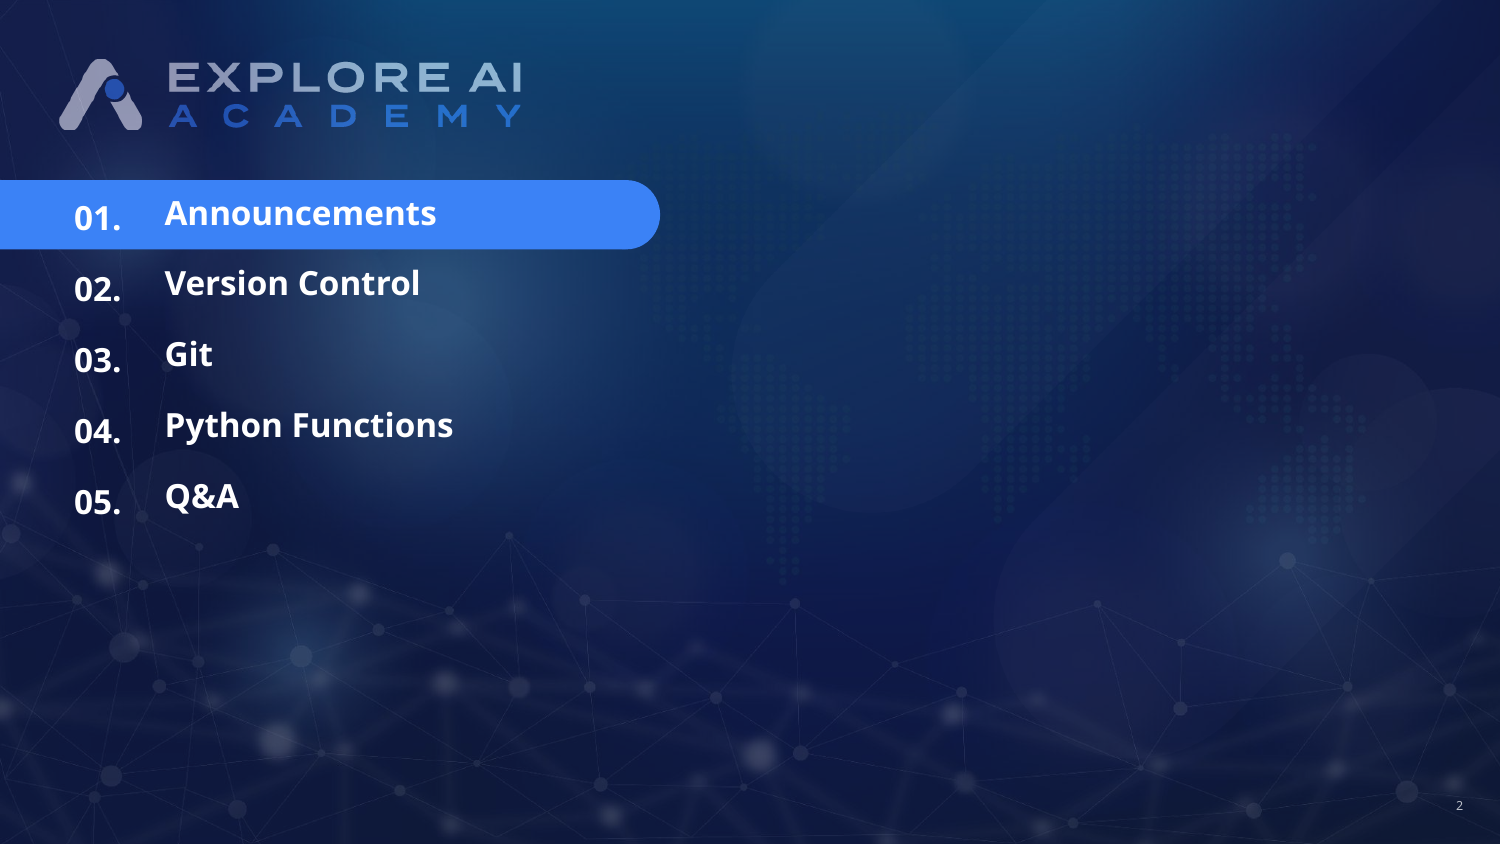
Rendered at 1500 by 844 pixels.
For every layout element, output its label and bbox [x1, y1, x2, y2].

picture [0, 0, 1500, 844]
text_box [0, 179, 661, 250]
